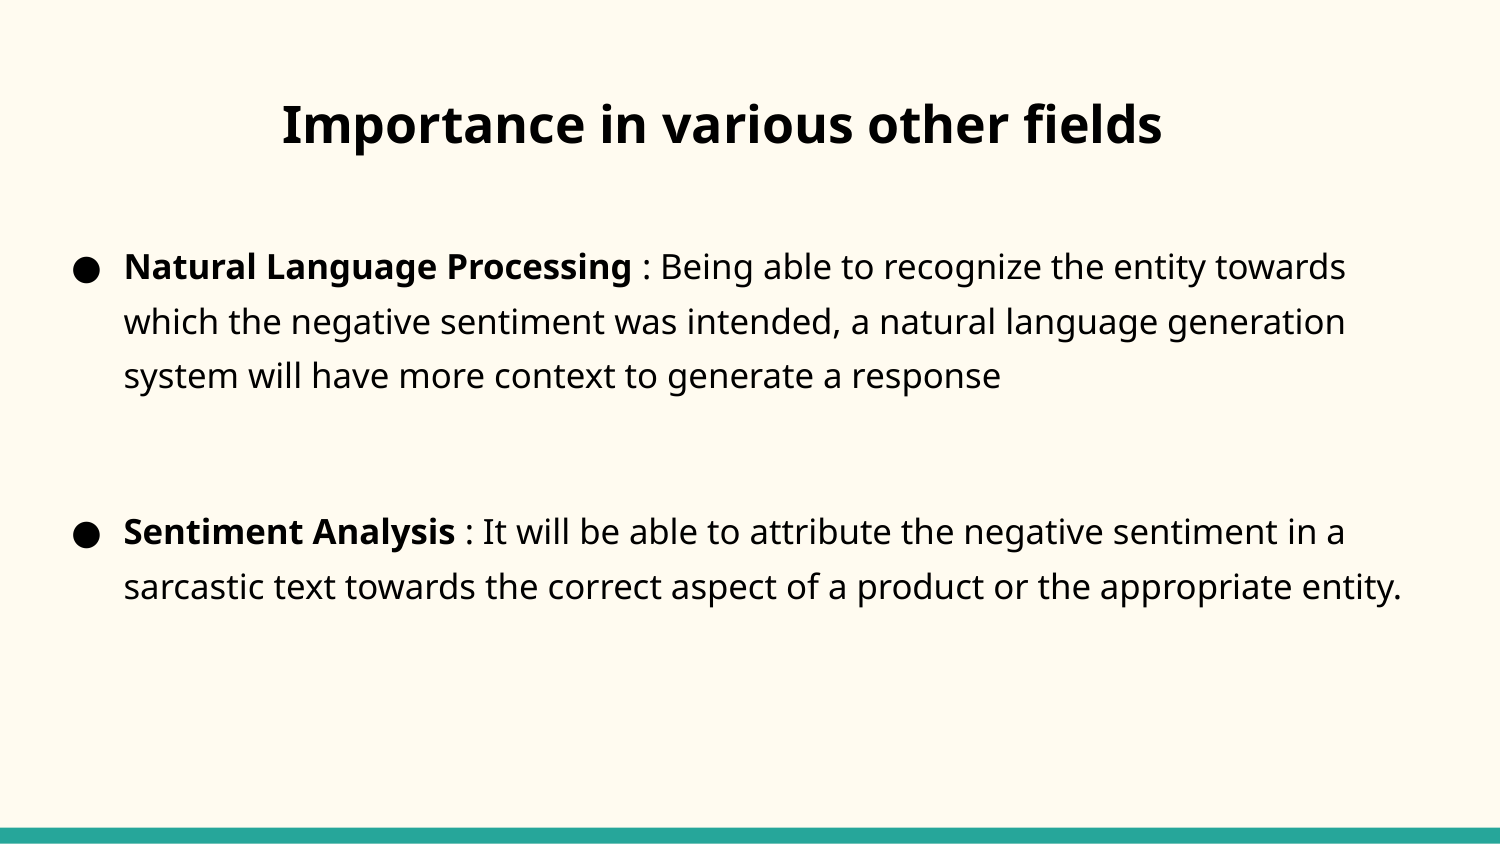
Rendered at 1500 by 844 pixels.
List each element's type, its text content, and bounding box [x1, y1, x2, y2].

list Natural Language Processing : Being able to recognize the entity towards which the negative sentiment was intended, a natural language generation system will have more context to generate a response Sentiment Analysis : It will be able to attribute the negative sentiment in a sarcastic text towards the correct aspect of a product or the appropriate entity. [38, 220, 1437, 640]
title Importance in various other fields [51, 72, 1449, 174]
